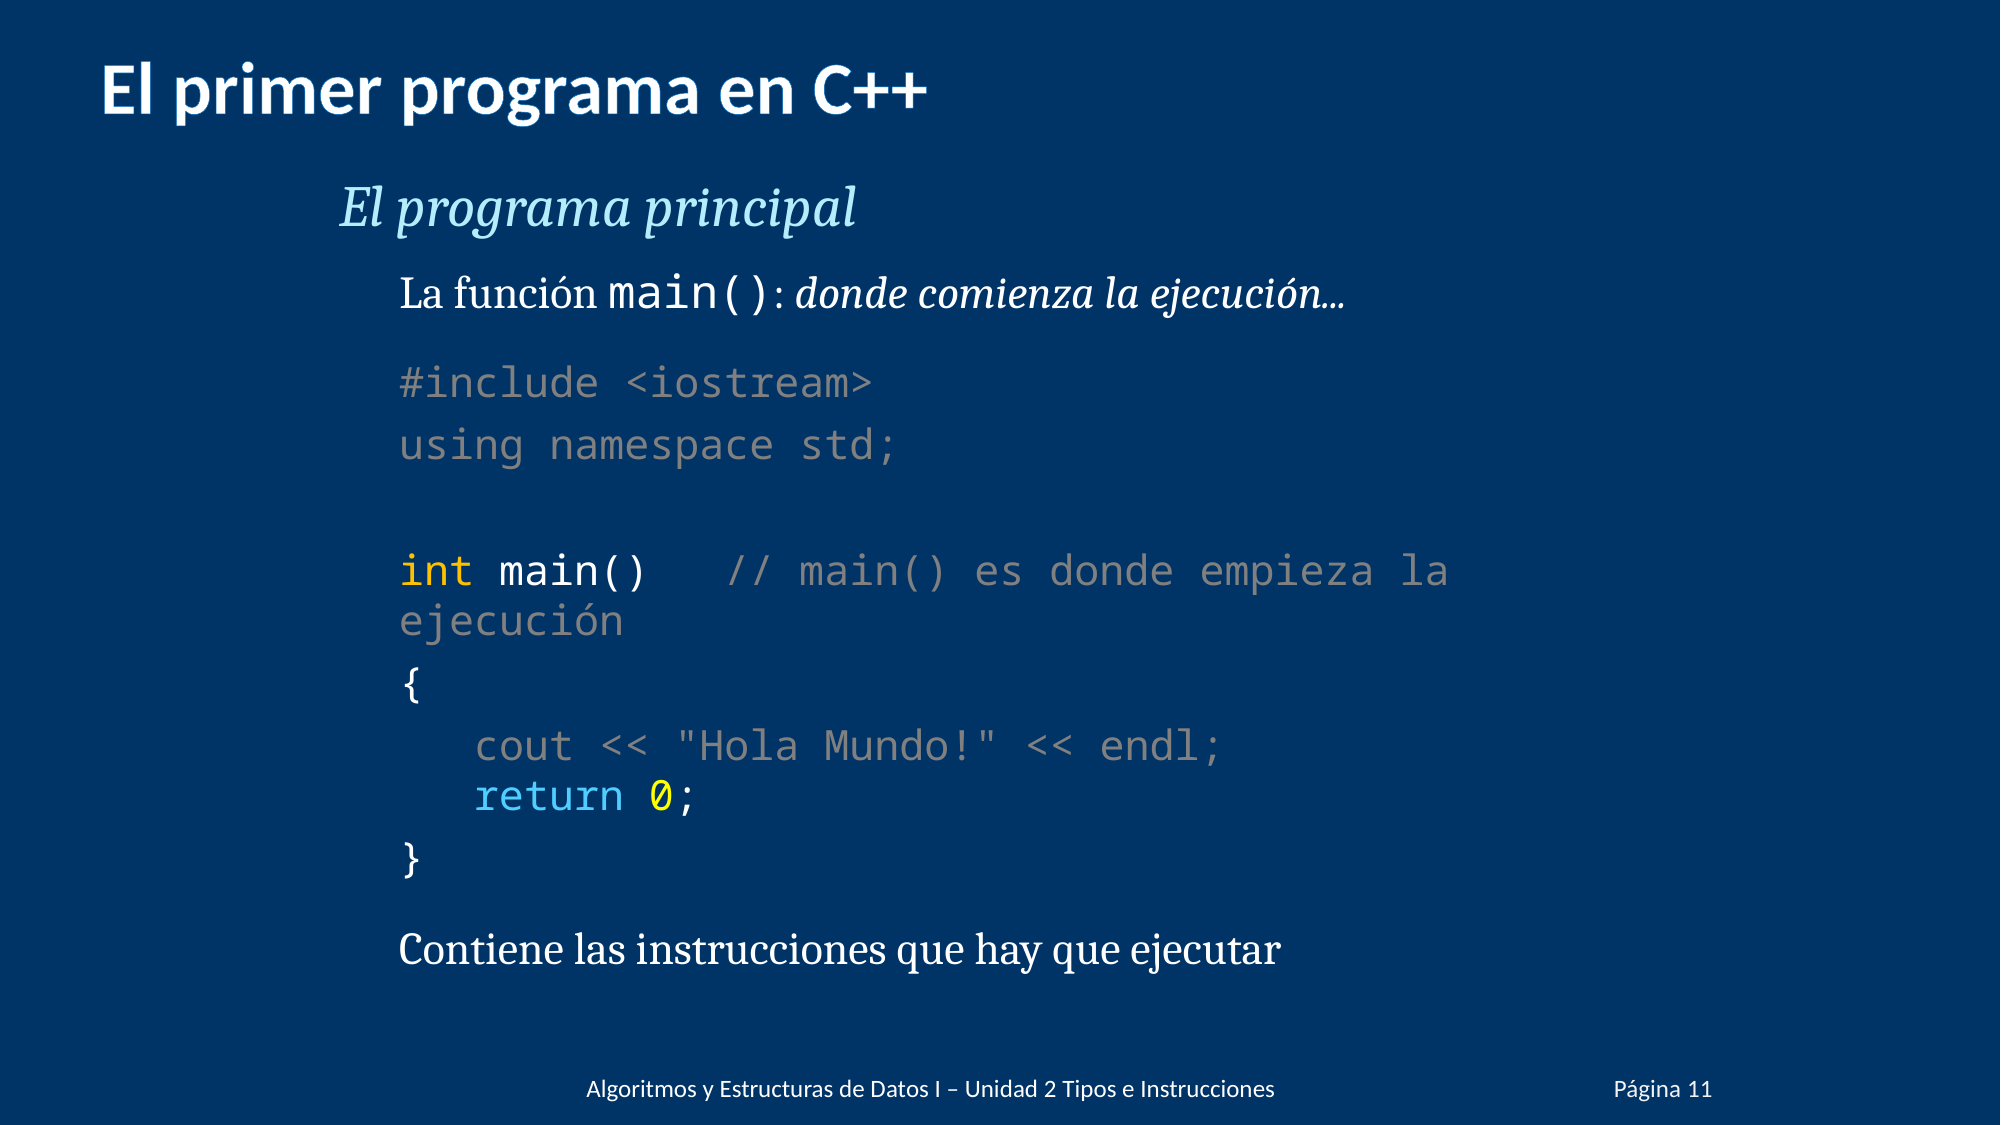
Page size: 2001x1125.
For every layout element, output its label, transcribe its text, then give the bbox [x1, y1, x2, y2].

list El programa principal La función main(): donde comienza la ejecución... #include <iostream> using namespace std; int main() // main() es donde empieza la ejecución { cout << "Hola Mundo!" << endl; return 0; } Contiene las instrucciones que hay que ejecutar [324, 160, 1675, 1000]
slide_number Página 58 [1515, 1042, 1713, 1103]
title El primer programa en C++ [99, 46, 1900, 129]
text_box Algoritmos y Estructuras de Datos I – Unidad 2 Tipos e Instrucciones [586, 1042, 1320, 1103]
